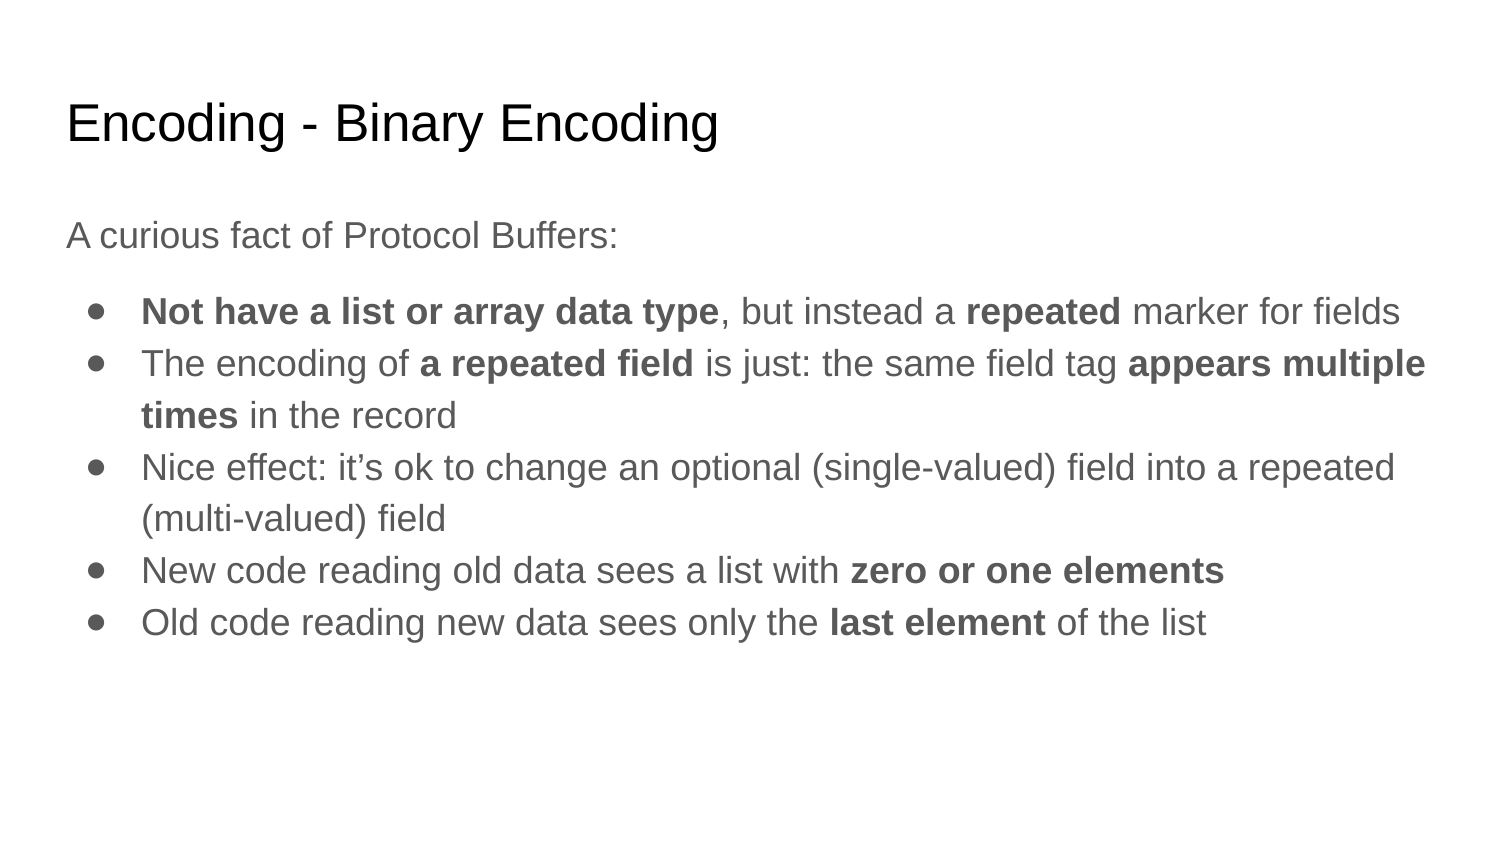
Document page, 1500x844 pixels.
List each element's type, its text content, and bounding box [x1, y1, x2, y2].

title Encoding - Binary Encoding [51, 72, 1449, 167]
list A curious fact of Protocol Buffers: Not have a list or array data type, but instead a repeated marker for fields The encoding of a repeated field is just: the same field tag appears multiple times in the record Nice effect: it’s ok to change an optional (single-valued) field into a repeated (multi-valued) field New code reading old data sees a list with zero or one elements Old code reading new data sees only the last element of the list [51, 189, 1449, 750]
